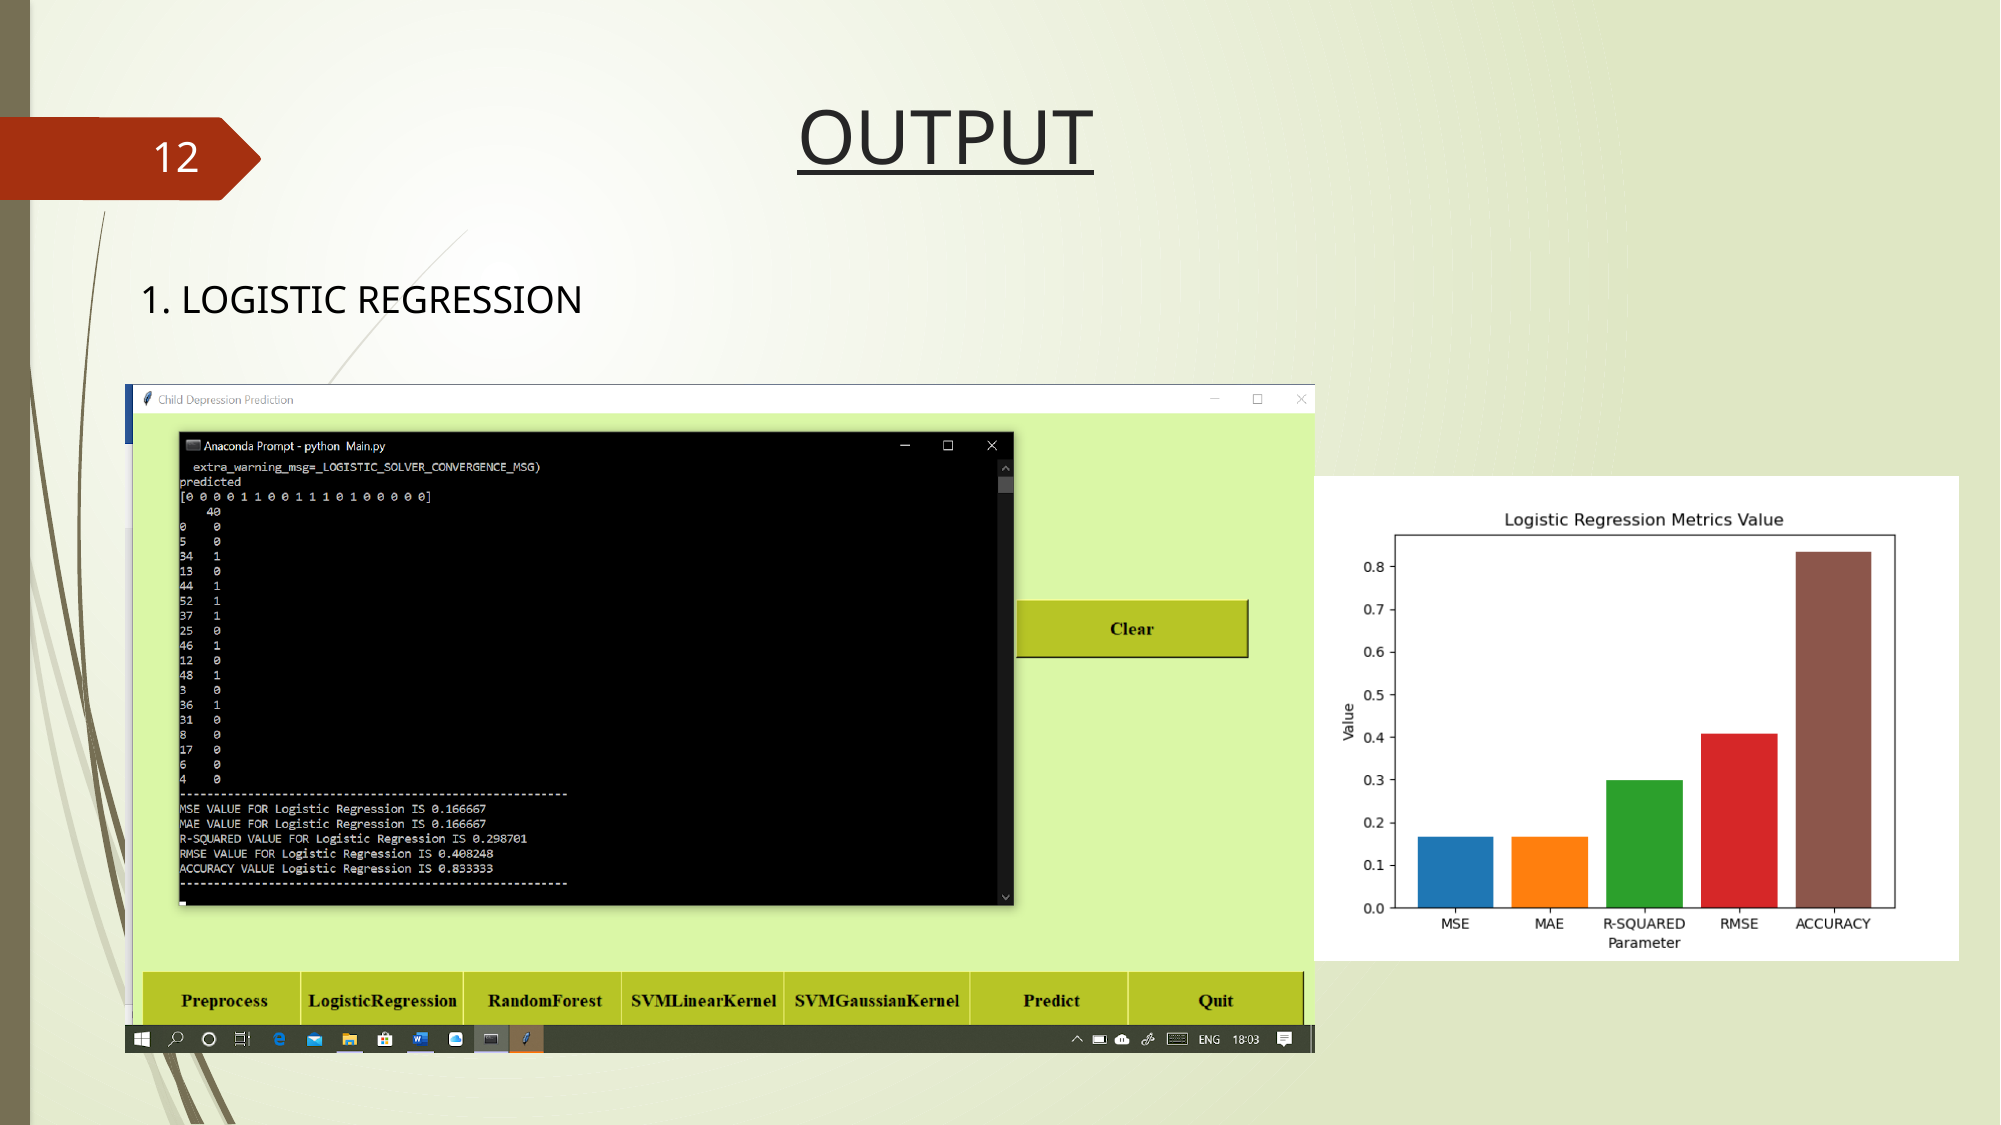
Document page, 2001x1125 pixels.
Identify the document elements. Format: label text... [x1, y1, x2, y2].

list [124, 383, 1315, 1053]
title OUTPUT [782, 81, 2000, 203]
slide_number 11 [87, 129, 216, 190]
picture [1313, 476, 1959, 961]
text_box 1. LOGISTIC REGRESSION [125, 268, 1108, 329]
